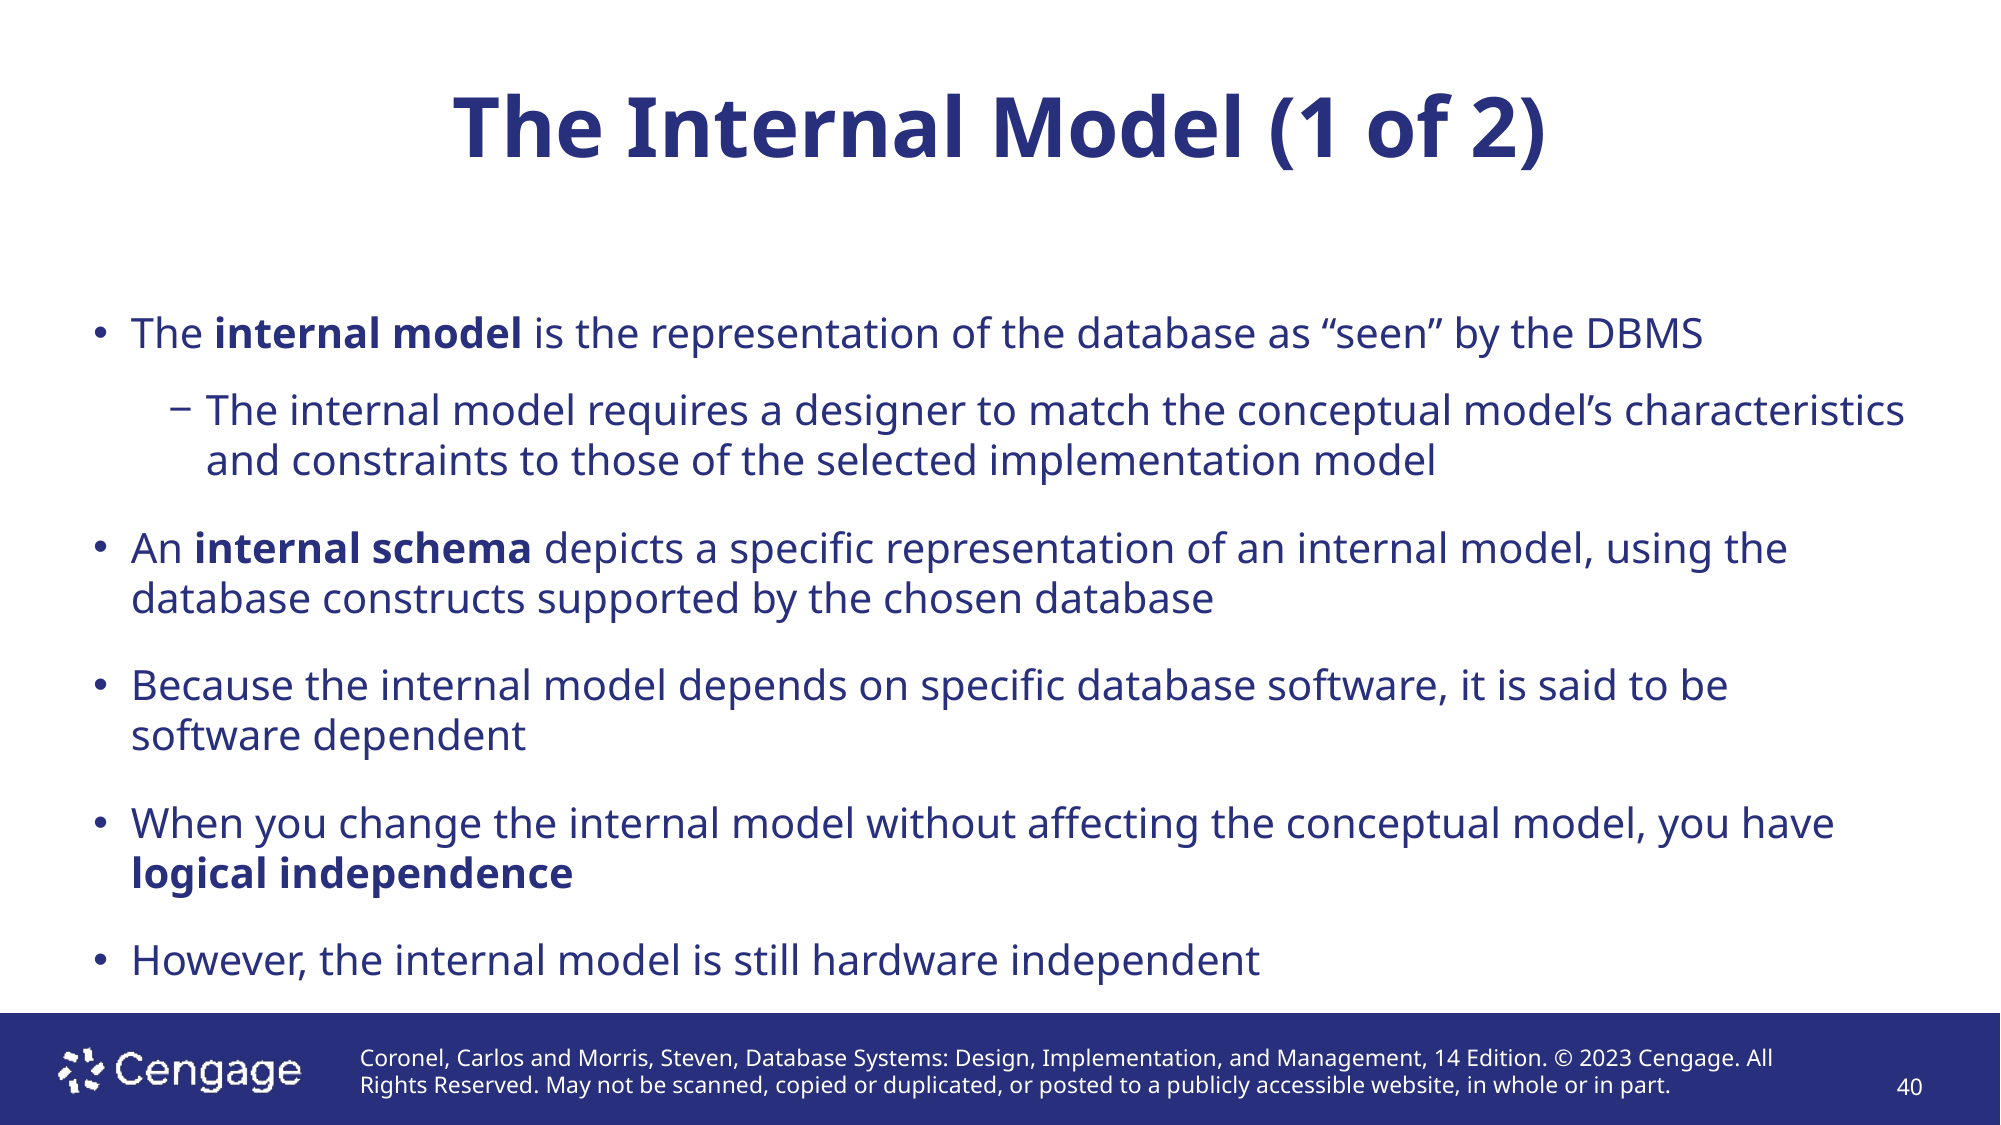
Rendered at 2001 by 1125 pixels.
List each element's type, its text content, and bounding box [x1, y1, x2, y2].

title The Internal Model (1 of 2) [78, 77, 1923, 278]
picture [30, 1020, 329, 1122]
list The internal model is the representation of the database as “seen” by the DBMS The internal model requires a designer to match the conceptual model’s characteristics and constraints to those of the selected implementation model An internal schema depicts a specific representation of an internal model, using the database constructs supported by the chosen database Because the internal model depends on specific database software, it is said to be software dependent When you change the internal model without affecting the conceptual model, you have logical independence However, the internal model is still hardware independent [78, 299, 1923, 1014]
